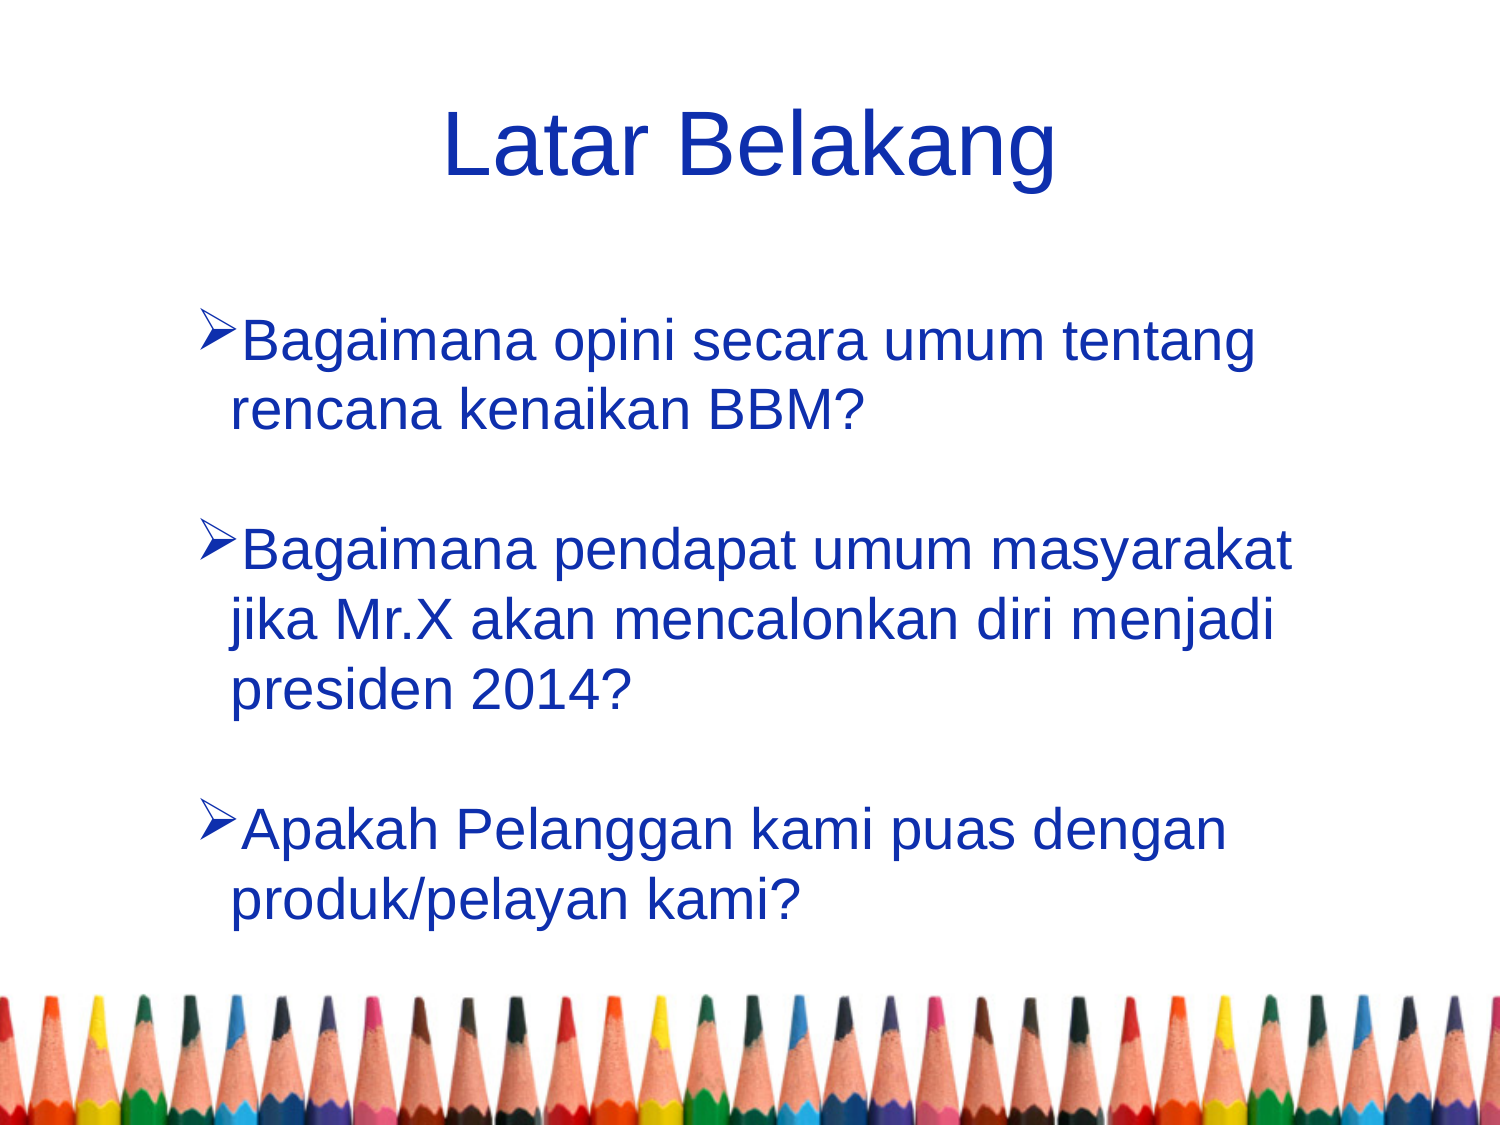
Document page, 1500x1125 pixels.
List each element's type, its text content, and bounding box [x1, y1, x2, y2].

text_box [88, 208, 1436, 1083]
text_box Bagaimana opini secara umum tentang rencana kenaikan BBM? Bagaimana pendapat umum masyarakat jika Mr.X akan mencalonkan diri menjadi presiden 2014? Apakah Pelanggan kami puas dengan produk/pelayan kami? [180, 294, 1321, 939]
title Latar Belakang [74, 44, 1426, 233]
picture [0, 0, 1500, 1125]
